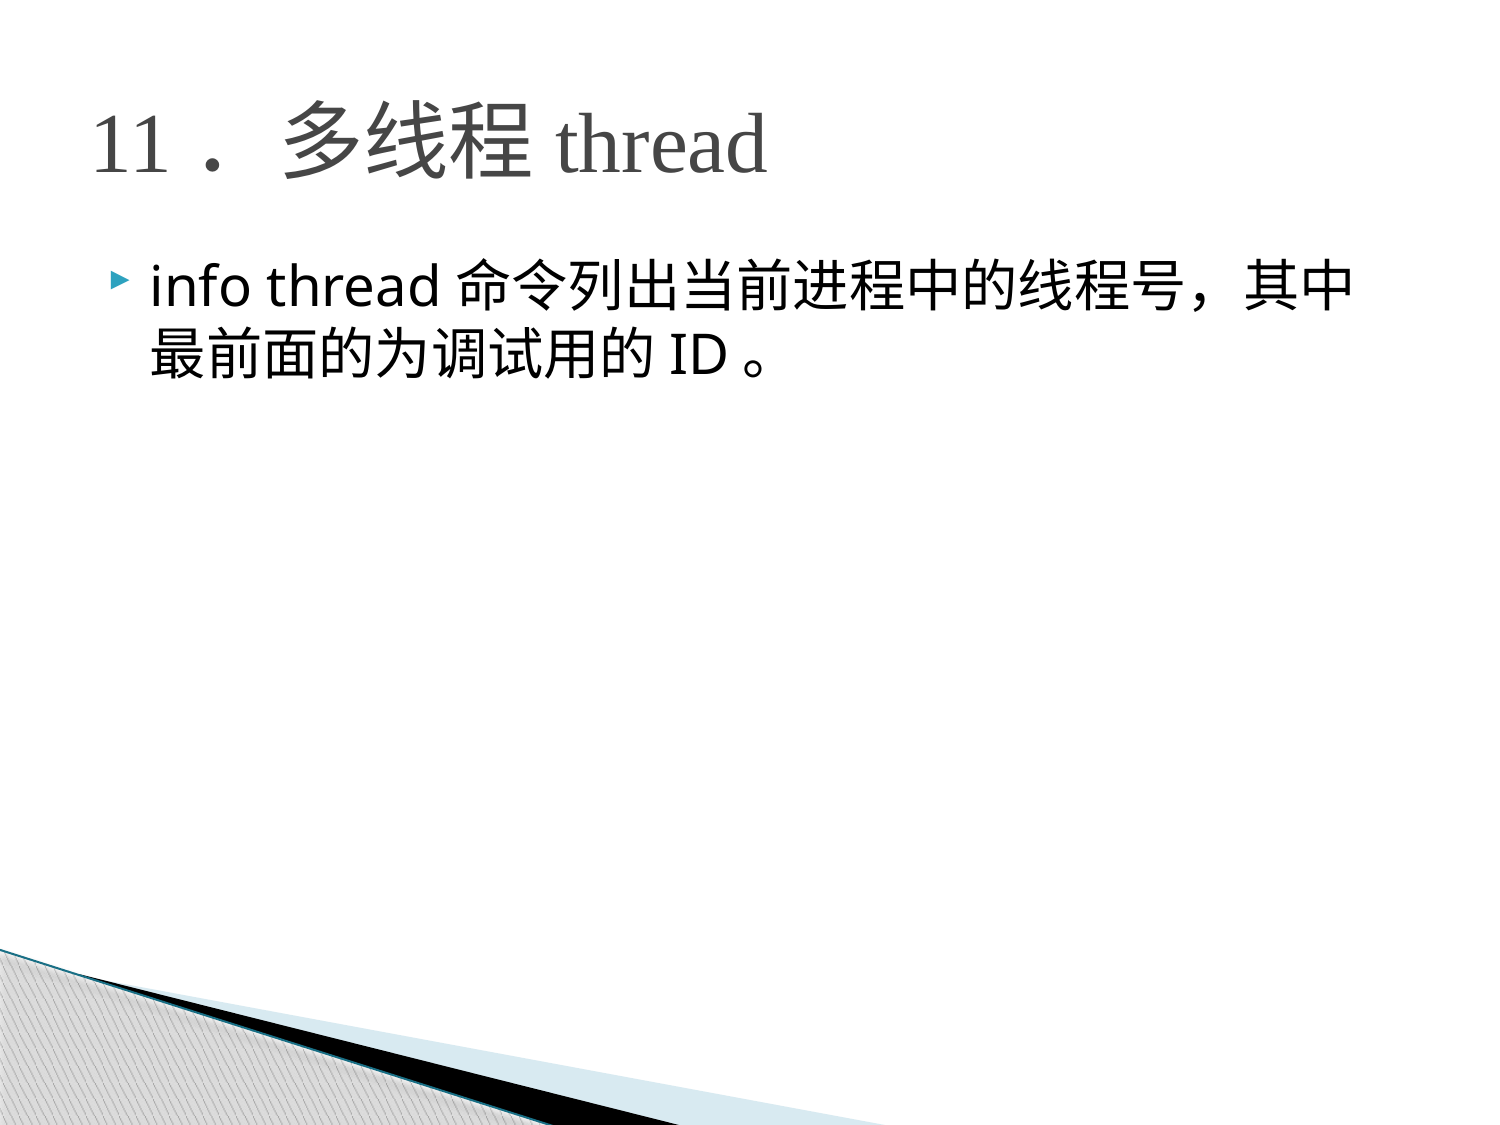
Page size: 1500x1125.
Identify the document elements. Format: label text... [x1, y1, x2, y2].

title 11．多线程thread [75, 45, 1425, 233]
list info thread命令列出当前进程中的线程号，其中最前面的为调试用的ID。 [75, 243, 1425, 986]
